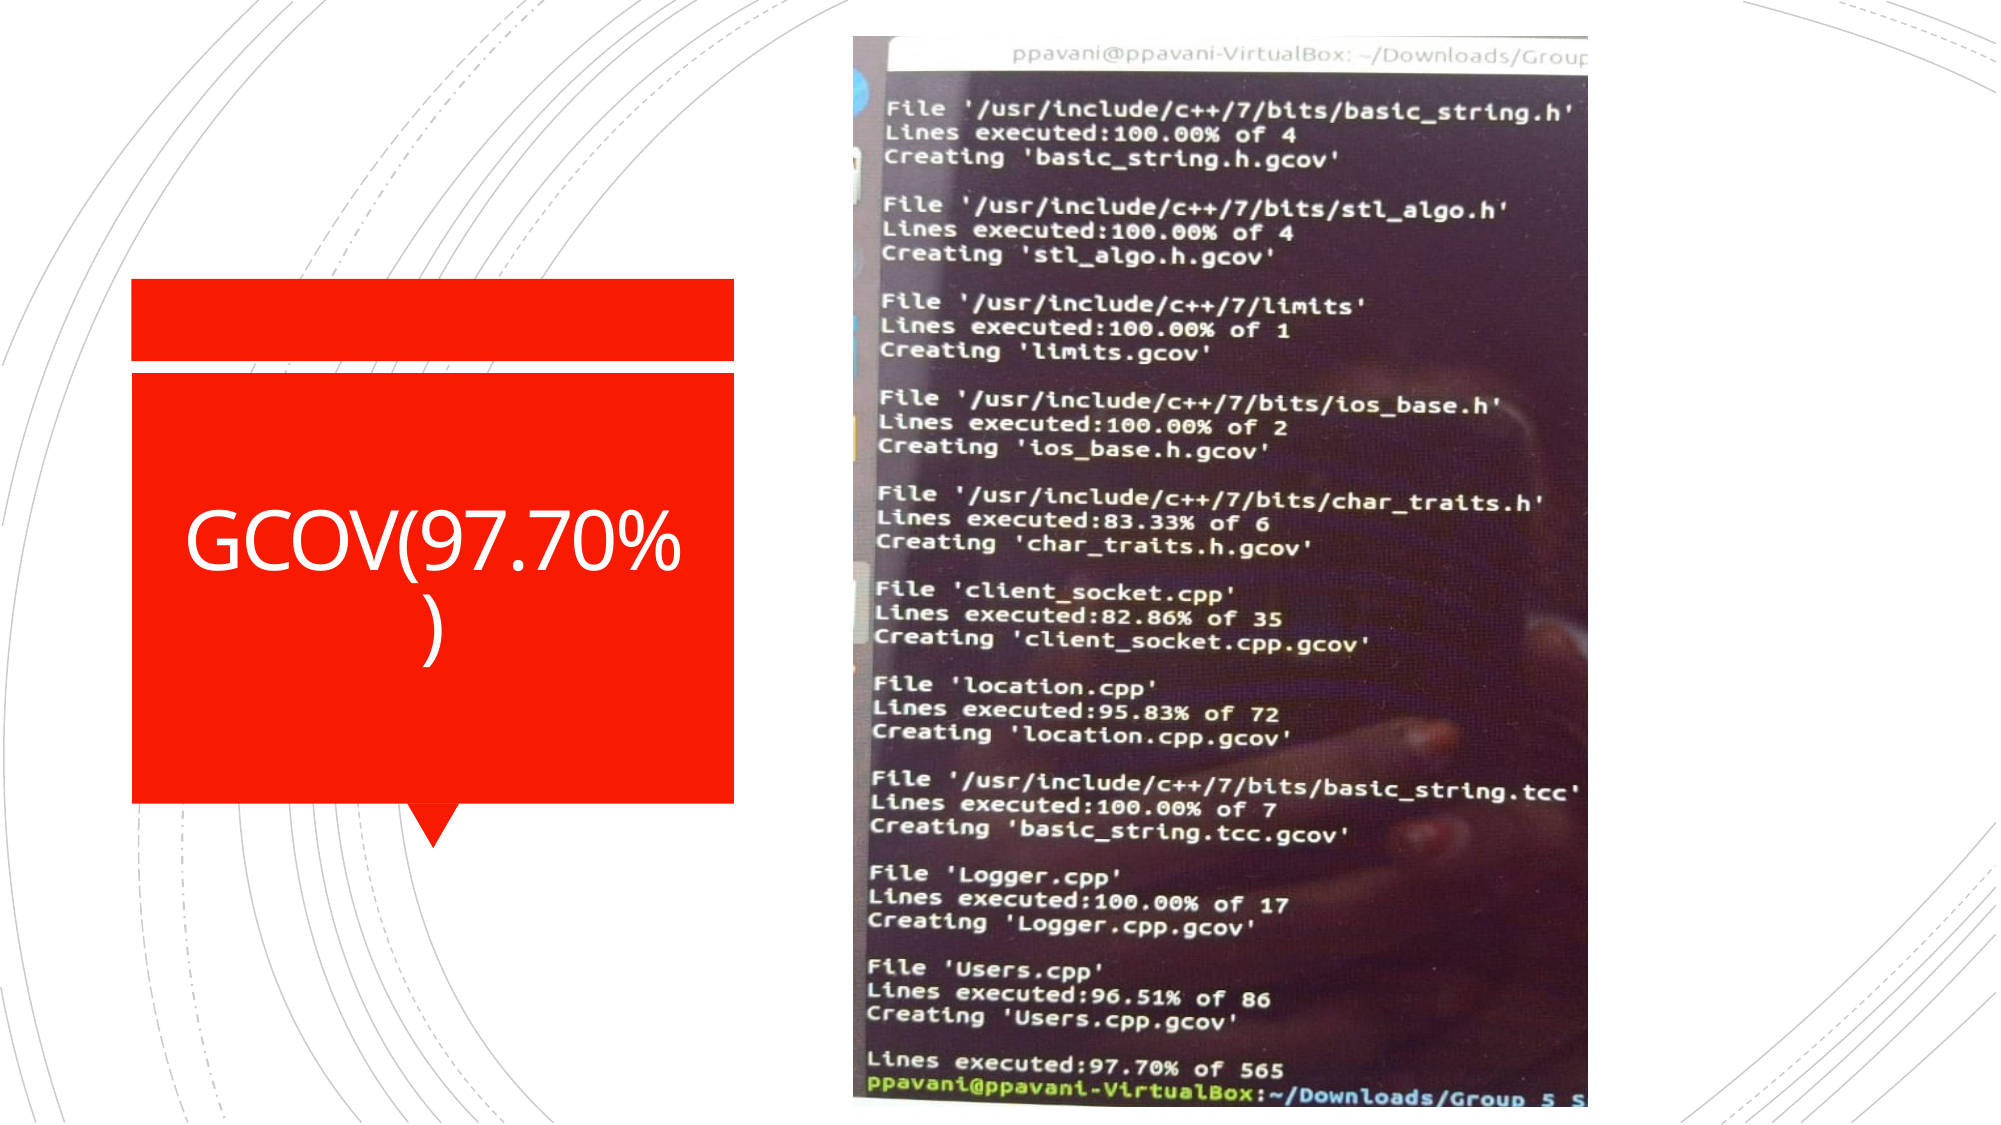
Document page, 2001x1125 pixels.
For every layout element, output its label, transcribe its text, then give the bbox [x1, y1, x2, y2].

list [853, 36, 1588, 1107]
title GCOV(97.70%) [145, 385, 720, 789]
